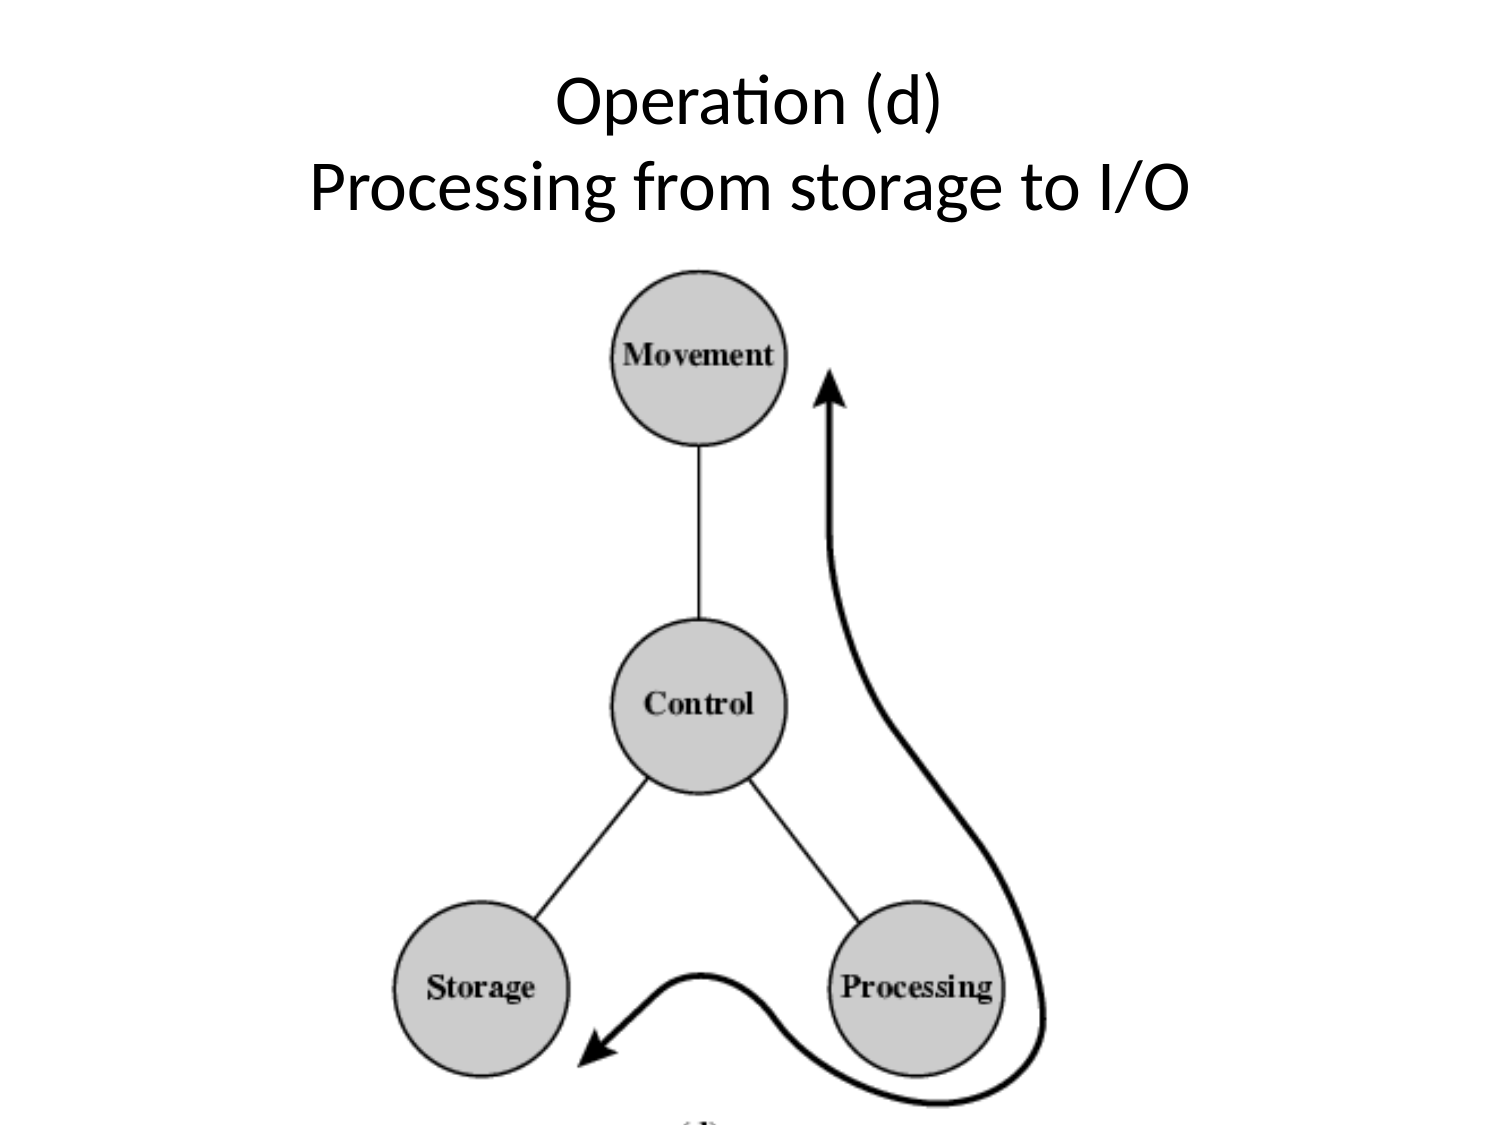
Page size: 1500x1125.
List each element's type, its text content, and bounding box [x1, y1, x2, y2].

title Operation (d) Processing from storage to I/O [75, 45, 1425, 233]
picture [374, 255, 1064, 1125]
